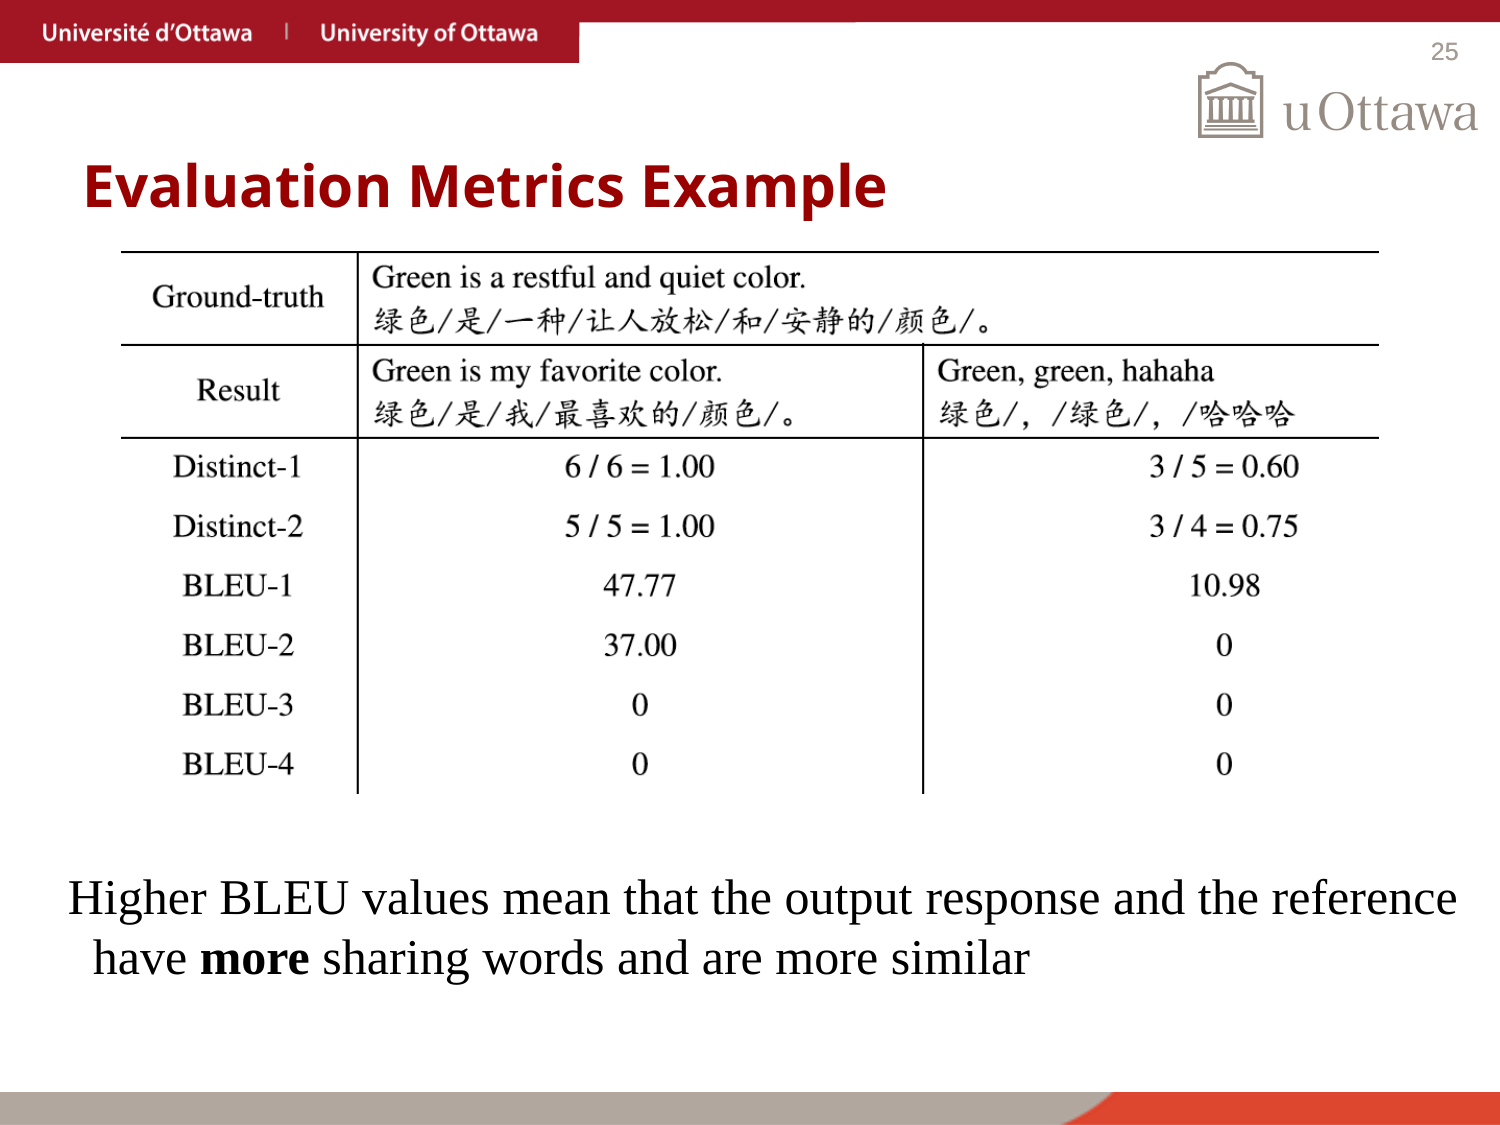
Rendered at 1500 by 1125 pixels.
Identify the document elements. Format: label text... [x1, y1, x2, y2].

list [121, 251, 1379, 794]
text_box 25 [1123, 27, 1474, 88]
picture [0, 1092, 1500, 1125]
title Evaluation Metrics Example [67, 113, 1344, 256]
text_box Higher BLEU values mean that the output response and the reference have more sharing words and are more similar [53, 856, 1483, 1007]
picture [0, 0, 1500, 138]
